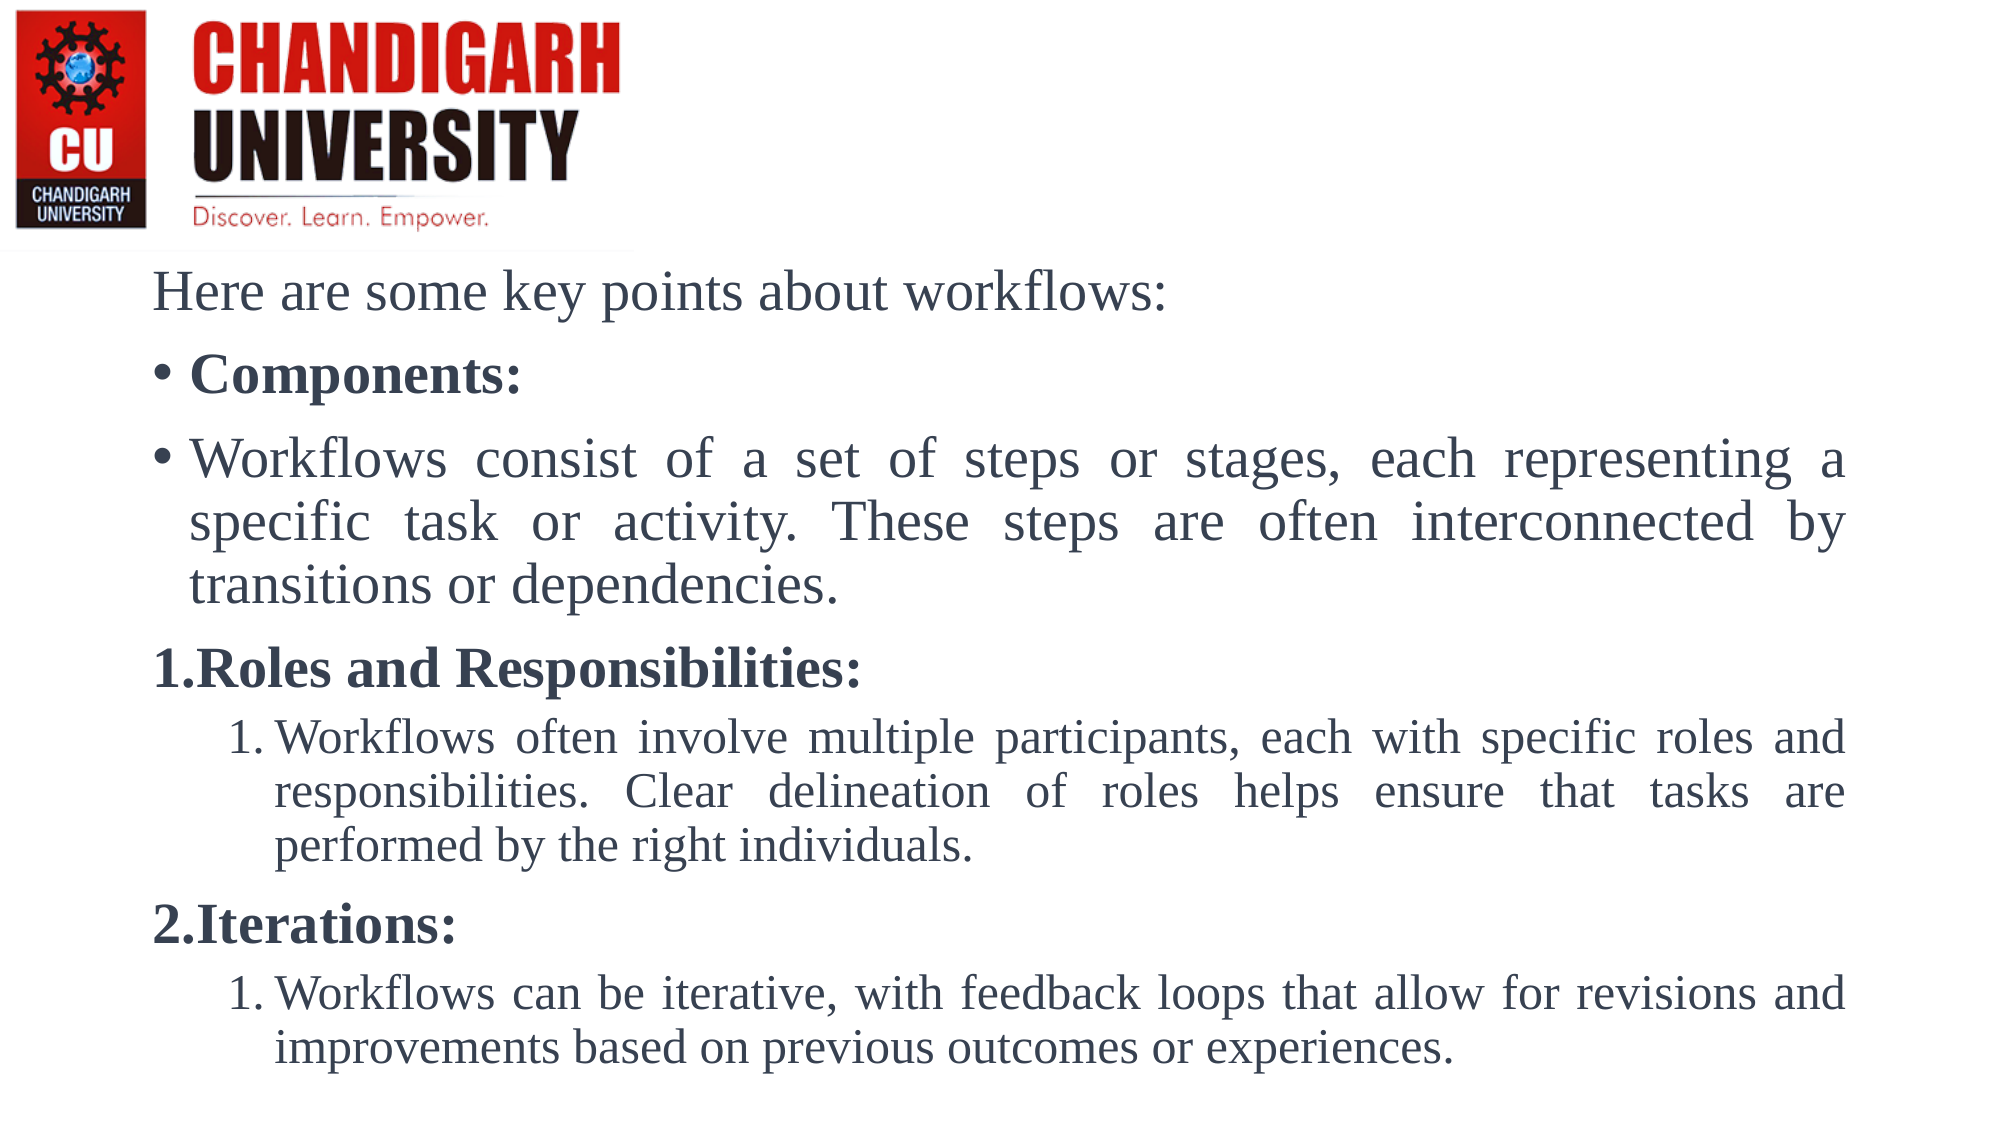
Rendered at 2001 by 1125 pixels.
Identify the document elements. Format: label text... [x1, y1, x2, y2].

picture [0, 0, 634, 253]
list Here are some key points about workflows: Components: Workflows consist of a set of steps or stages, each representing a specific task or activity. These steps are often interconnected by transitions or dependencies. Roles and Responsibilities: Workflows often involve multiple participants, each with specific roles and responsibilities. Clear delineation of roles helps ensure that tasks are performed by the right individuals. Iterations: Workflows can be iterative, with feedback loops that allow for revisions and improvements based on previous outcomes or experiences. [137, 252, 1863, 1125]
